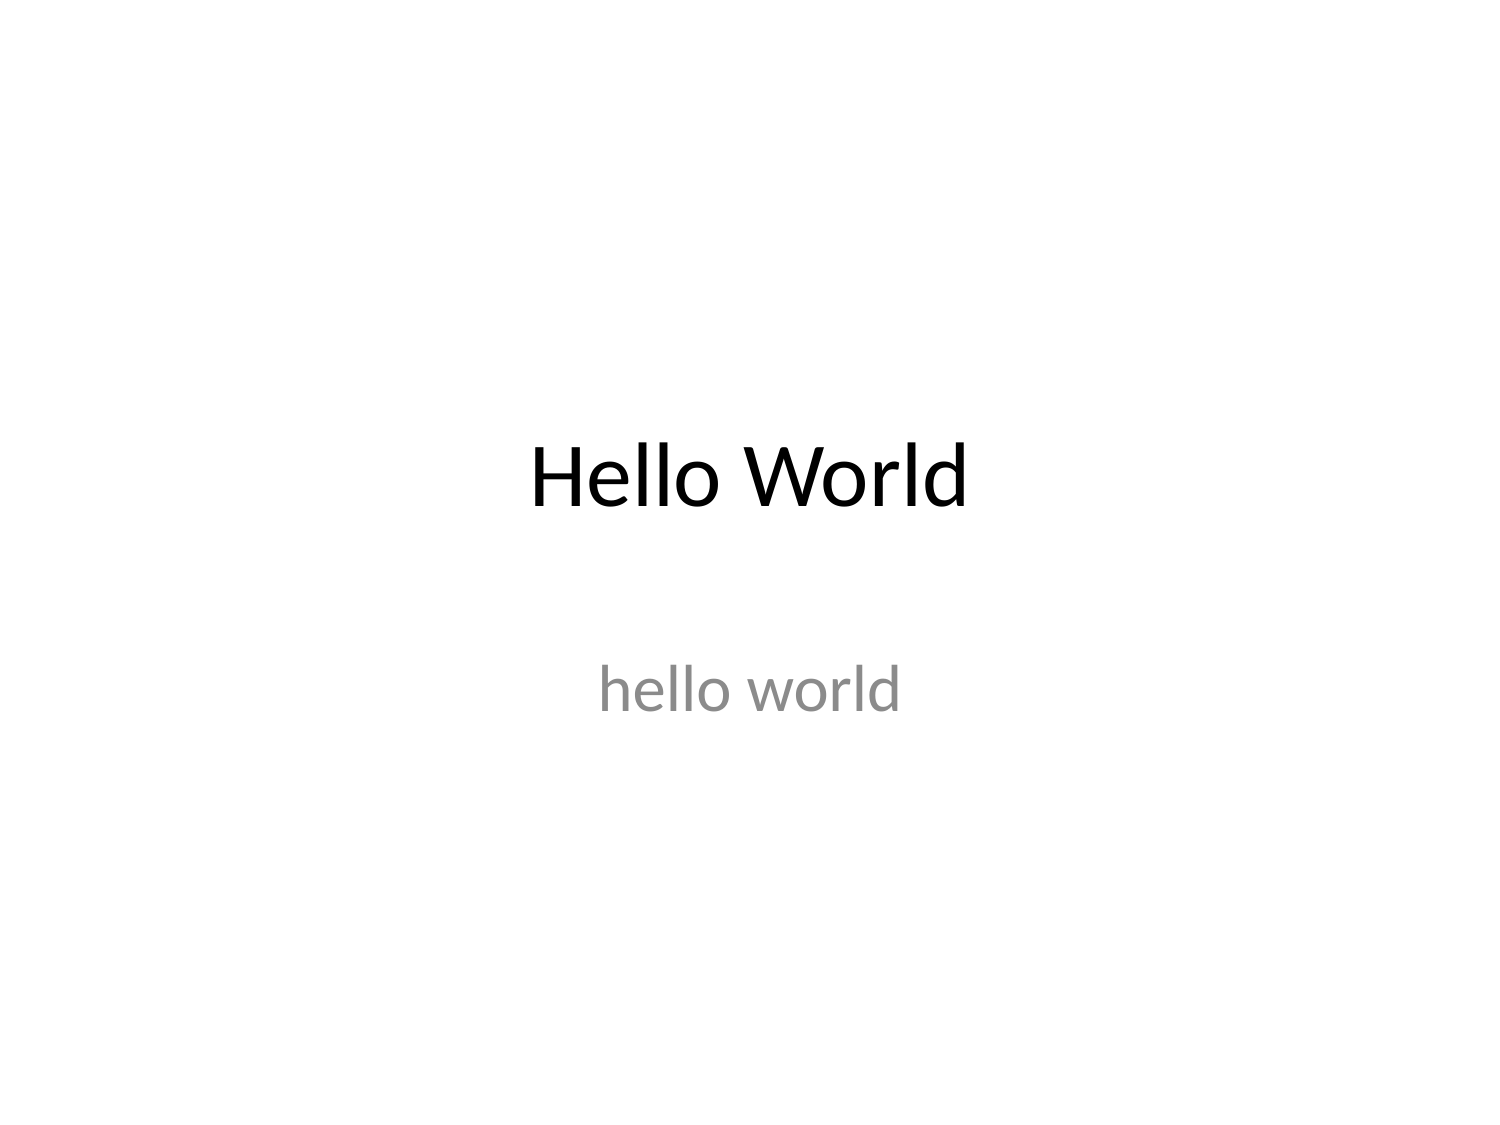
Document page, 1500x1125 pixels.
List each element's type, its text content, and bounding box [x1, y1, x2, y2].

subtitle hello world [225, 637, 1275, 925]
title Hello World [112, 349, 1388, 591]
